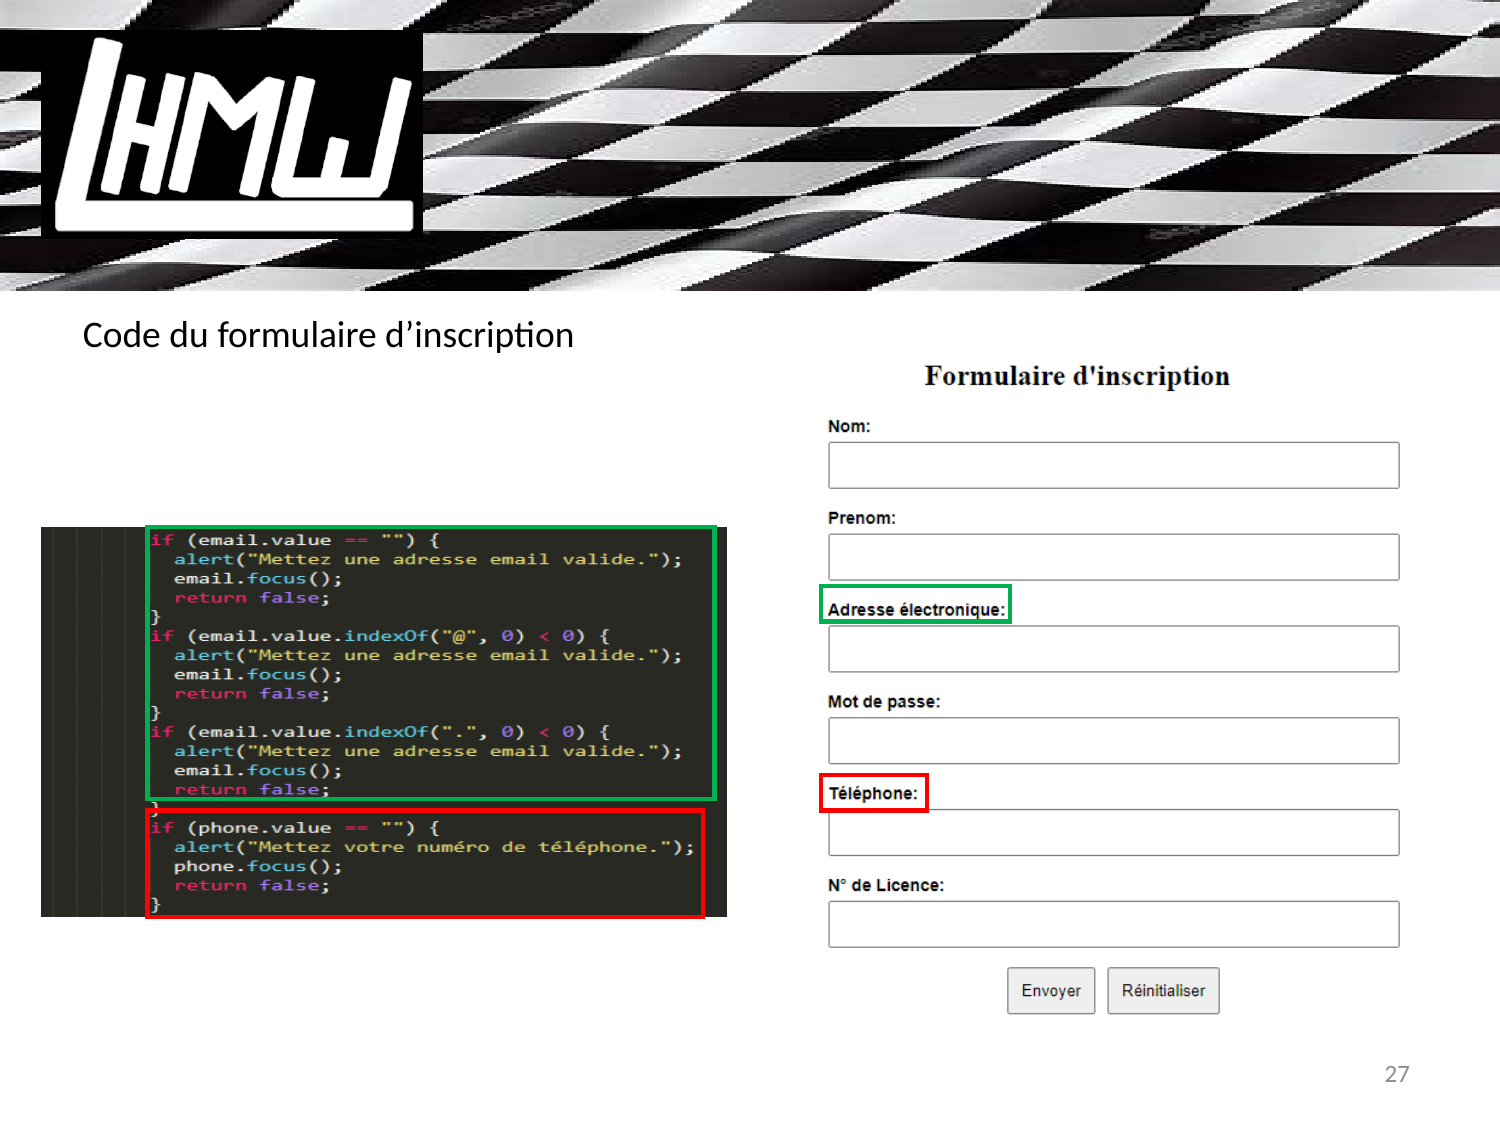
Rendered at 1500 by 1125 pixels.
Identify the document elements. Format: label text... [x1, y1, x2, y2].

picture [773, 337, 1447, 1047]
text_box Code du formulaire d’inscription [68, 302, 591, 363]
text_box 27 [1074, 1055, 1425, 1103]
picture [0, 0, 1500, 291]
picture [40, 526, 727, 917]
